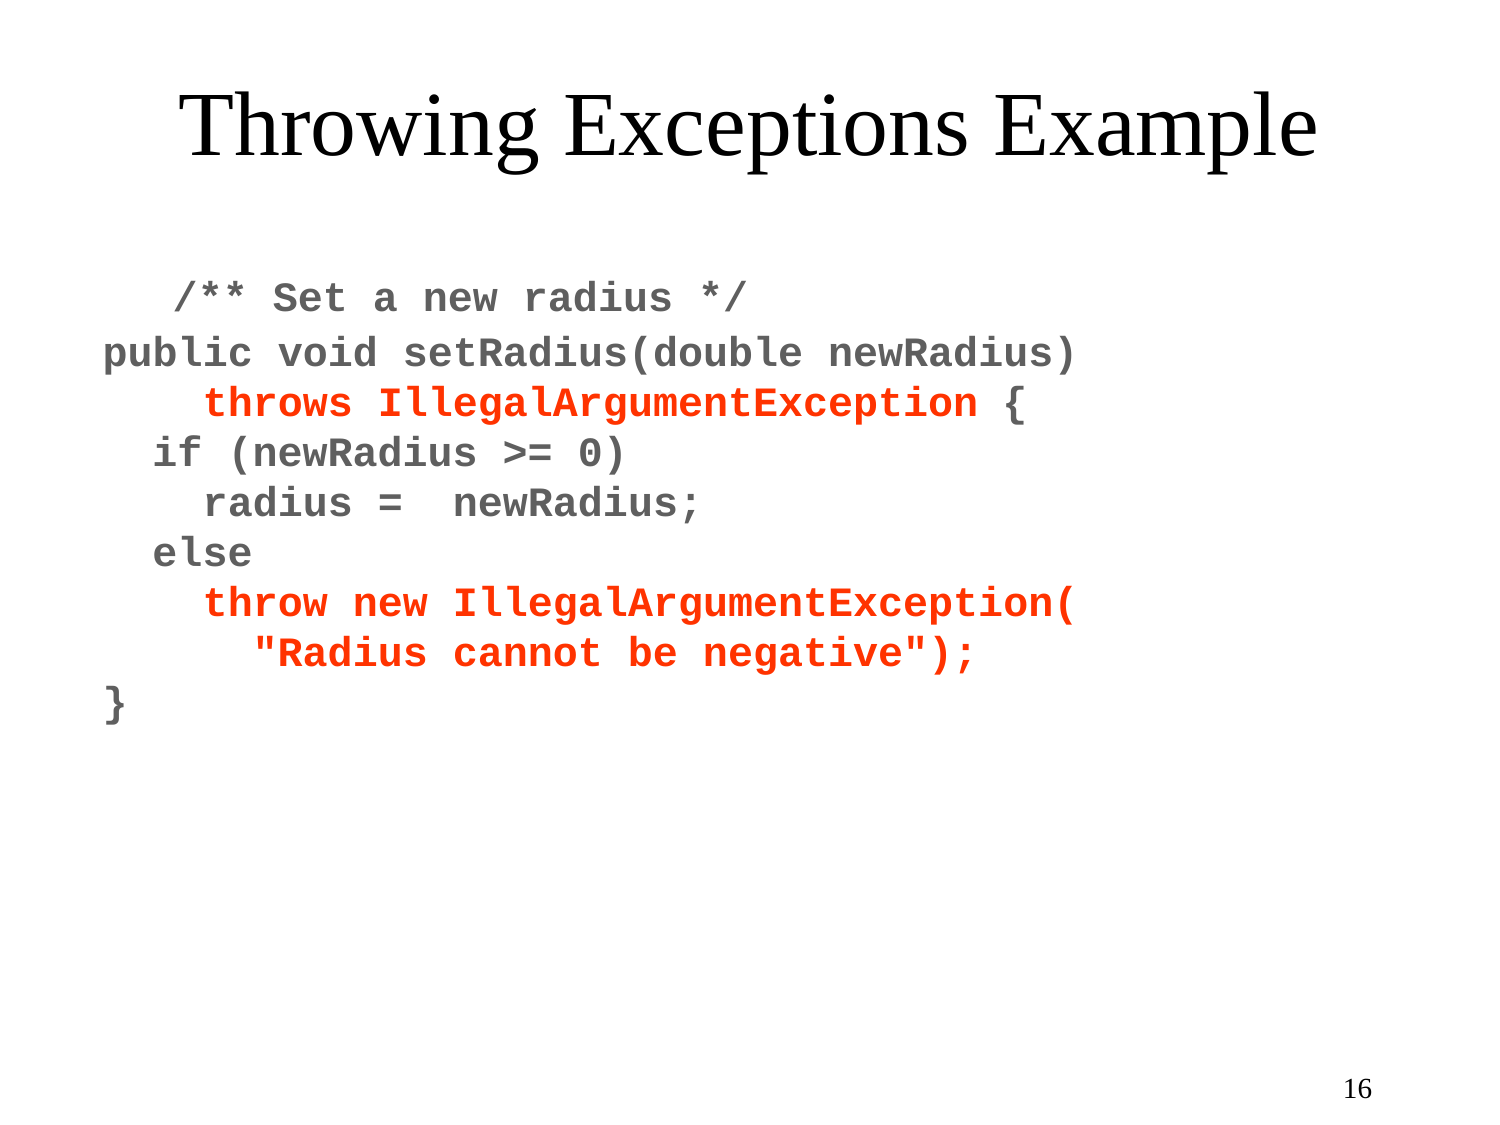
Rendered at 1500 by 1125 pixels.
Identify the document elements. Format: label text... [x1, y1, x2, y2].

list /** Set a new radius */ public void setRadius(double newRadius) throws IllegalArgumentException { if (newRadius >= 0) radius = newRadius; else throw new IllegalArgumentException( "Radius cannot be negative"); } [37, 237, 1463, 975]
slide_number 16 [1074, 1049, 1388, 1125]
title Throwing Exceptions Example [112, 0, 1388, 237]
